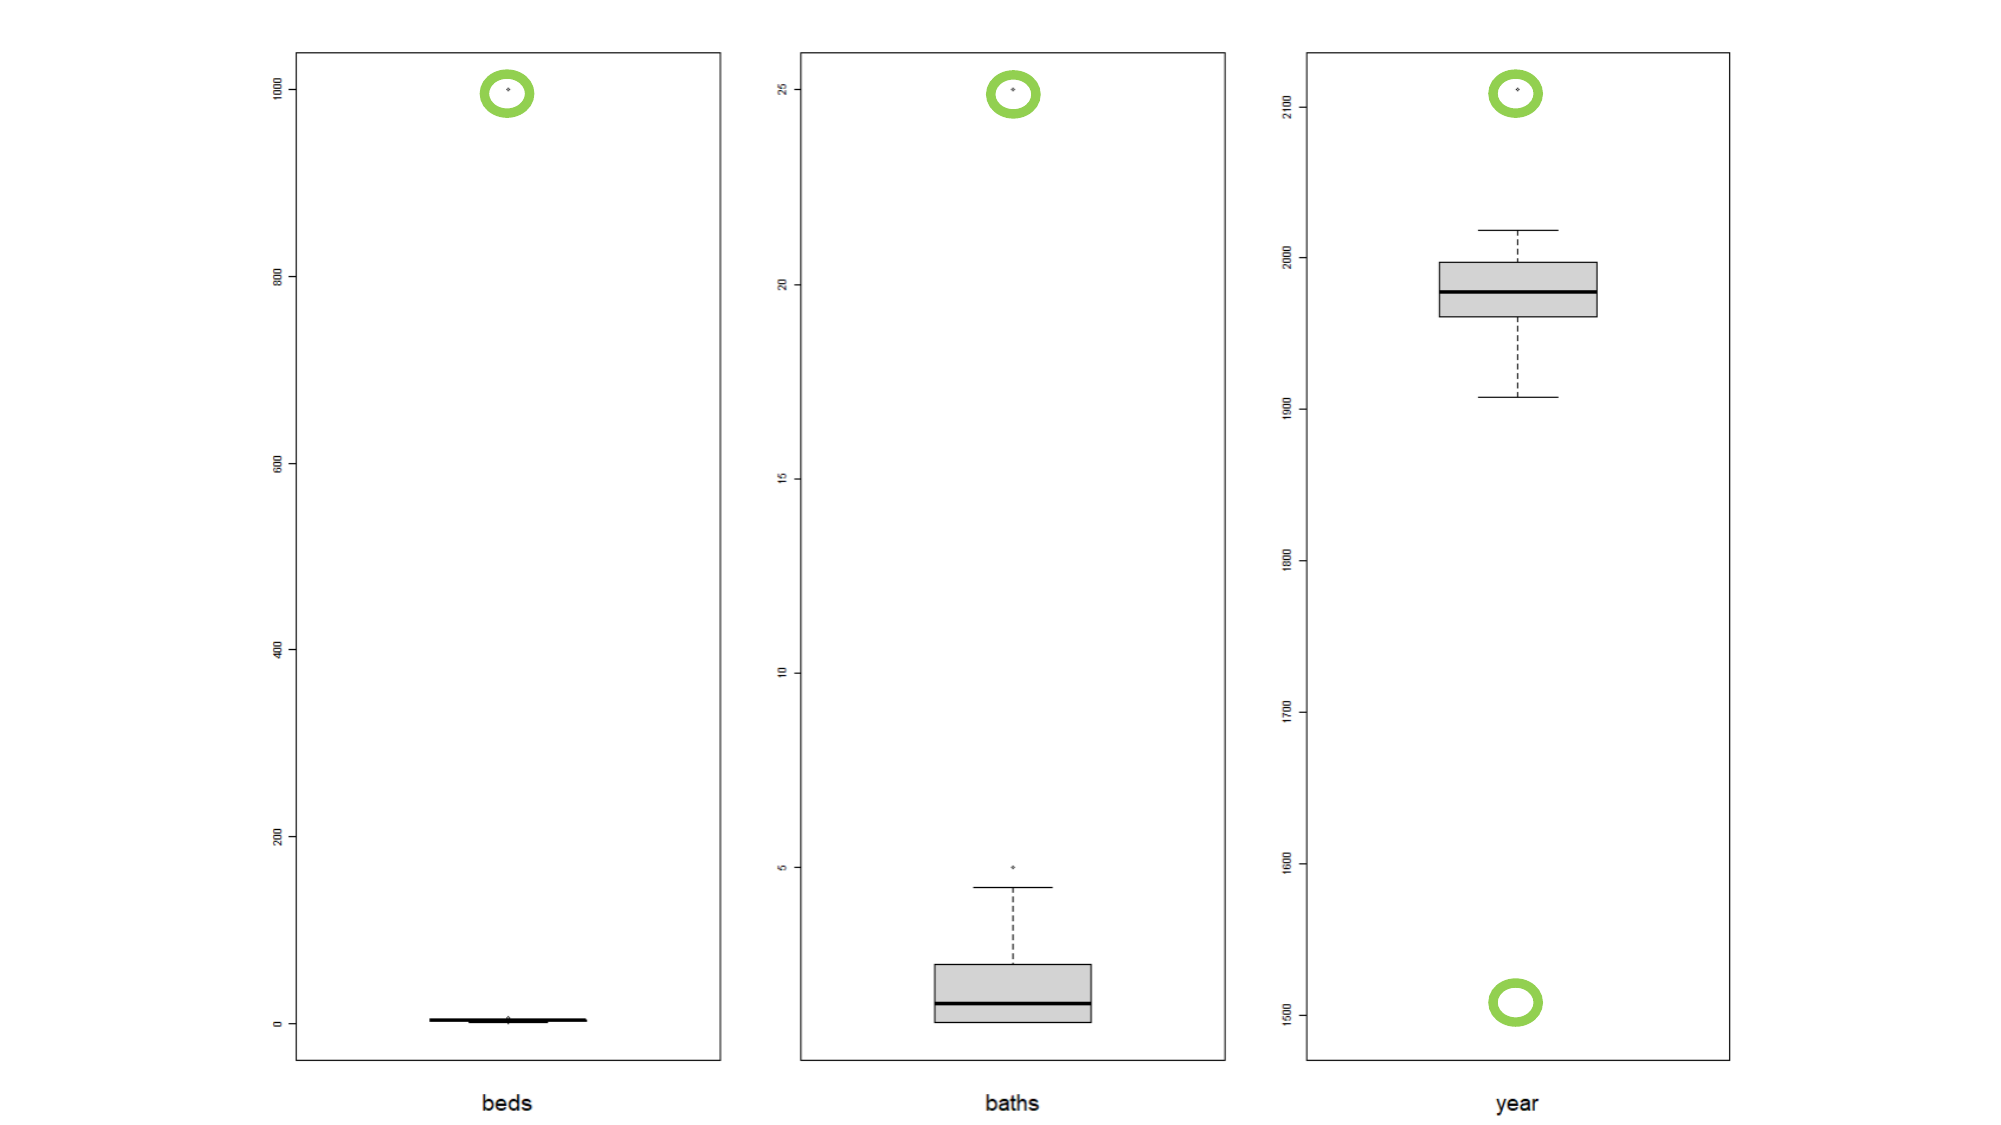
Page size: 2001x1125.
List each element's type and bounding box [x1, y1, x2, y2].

picture [246, 0, 1754, 1125]
